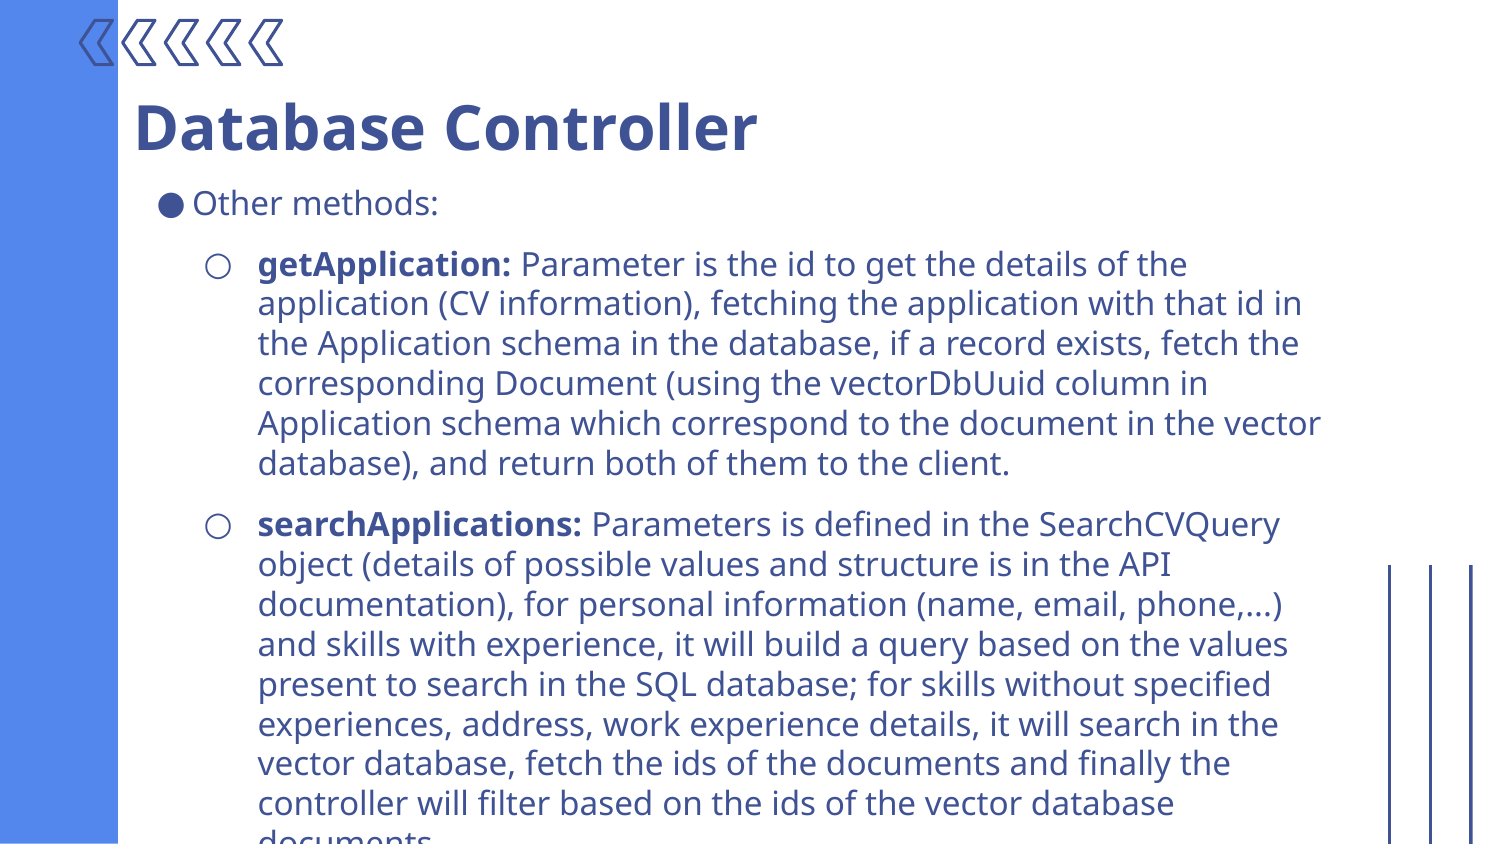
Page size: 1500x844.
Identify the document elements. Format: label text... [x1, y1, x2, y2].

title Database Controller [118, 72, 1382, 167]
text_box Other methods: getApplication: Parameter is the id to get the details of the application (CV information), fetching the application with that id in the Application schema in the database, if a record exists, fetch the corresponding Document (using the vectorDbUuid column in Application schema which correspond to the document in the vector database), and return both of them to the client. searchApplications: Parameters is defined in the SearchCVQuery object (details of possible values and structure is in the API documentation), for personal information (name, email, phone,...) and skills with experience, it will build a query based on the values present to search in the SQL database; for skills without specified experiences, address, work experience details, it will search in the vector database, fetch the ids of the documents and finally the controller will filter based on the ids of the vector database documents. [139, 166, 1340, 827]
